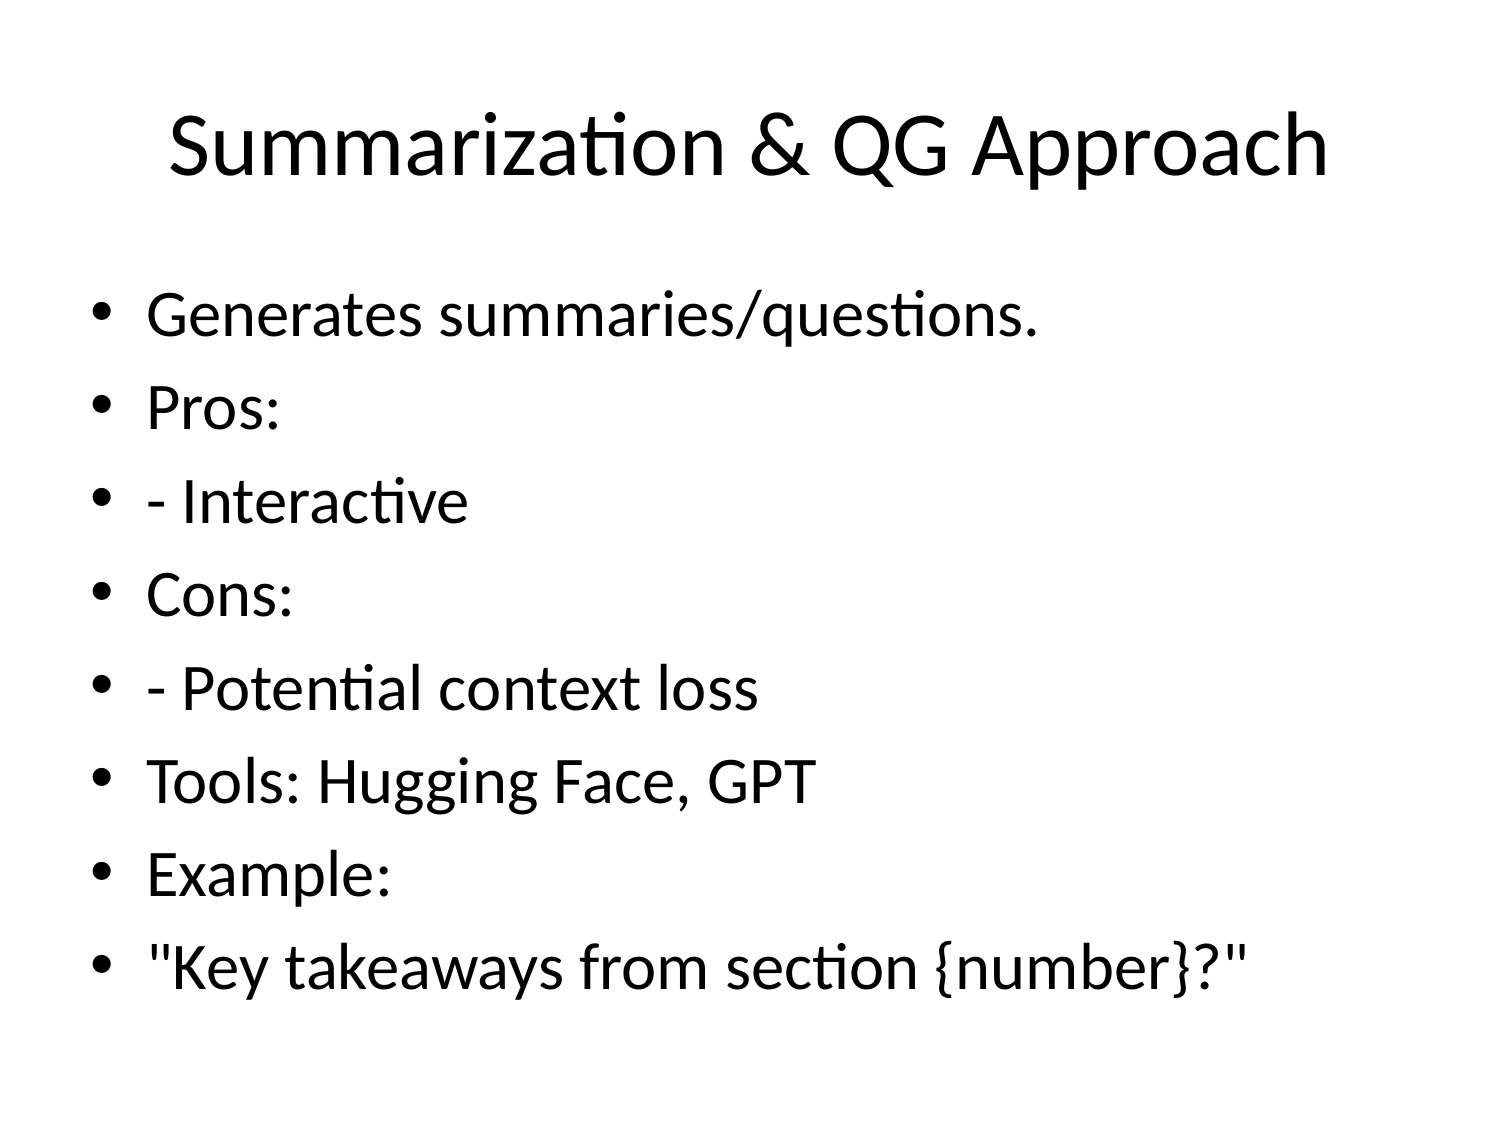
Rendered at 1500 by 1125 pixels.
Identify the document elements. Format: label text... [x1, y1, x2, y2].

list Generates summaries/questions. Pros: - Interactive Cons: - Potential context loss Tools: Hugging Face, GPT Example: "Key takeaways from section {number}?" [75, 262, 1425, 1005]
title Summarization & QG Approach [75, 45, 1425, 233]
